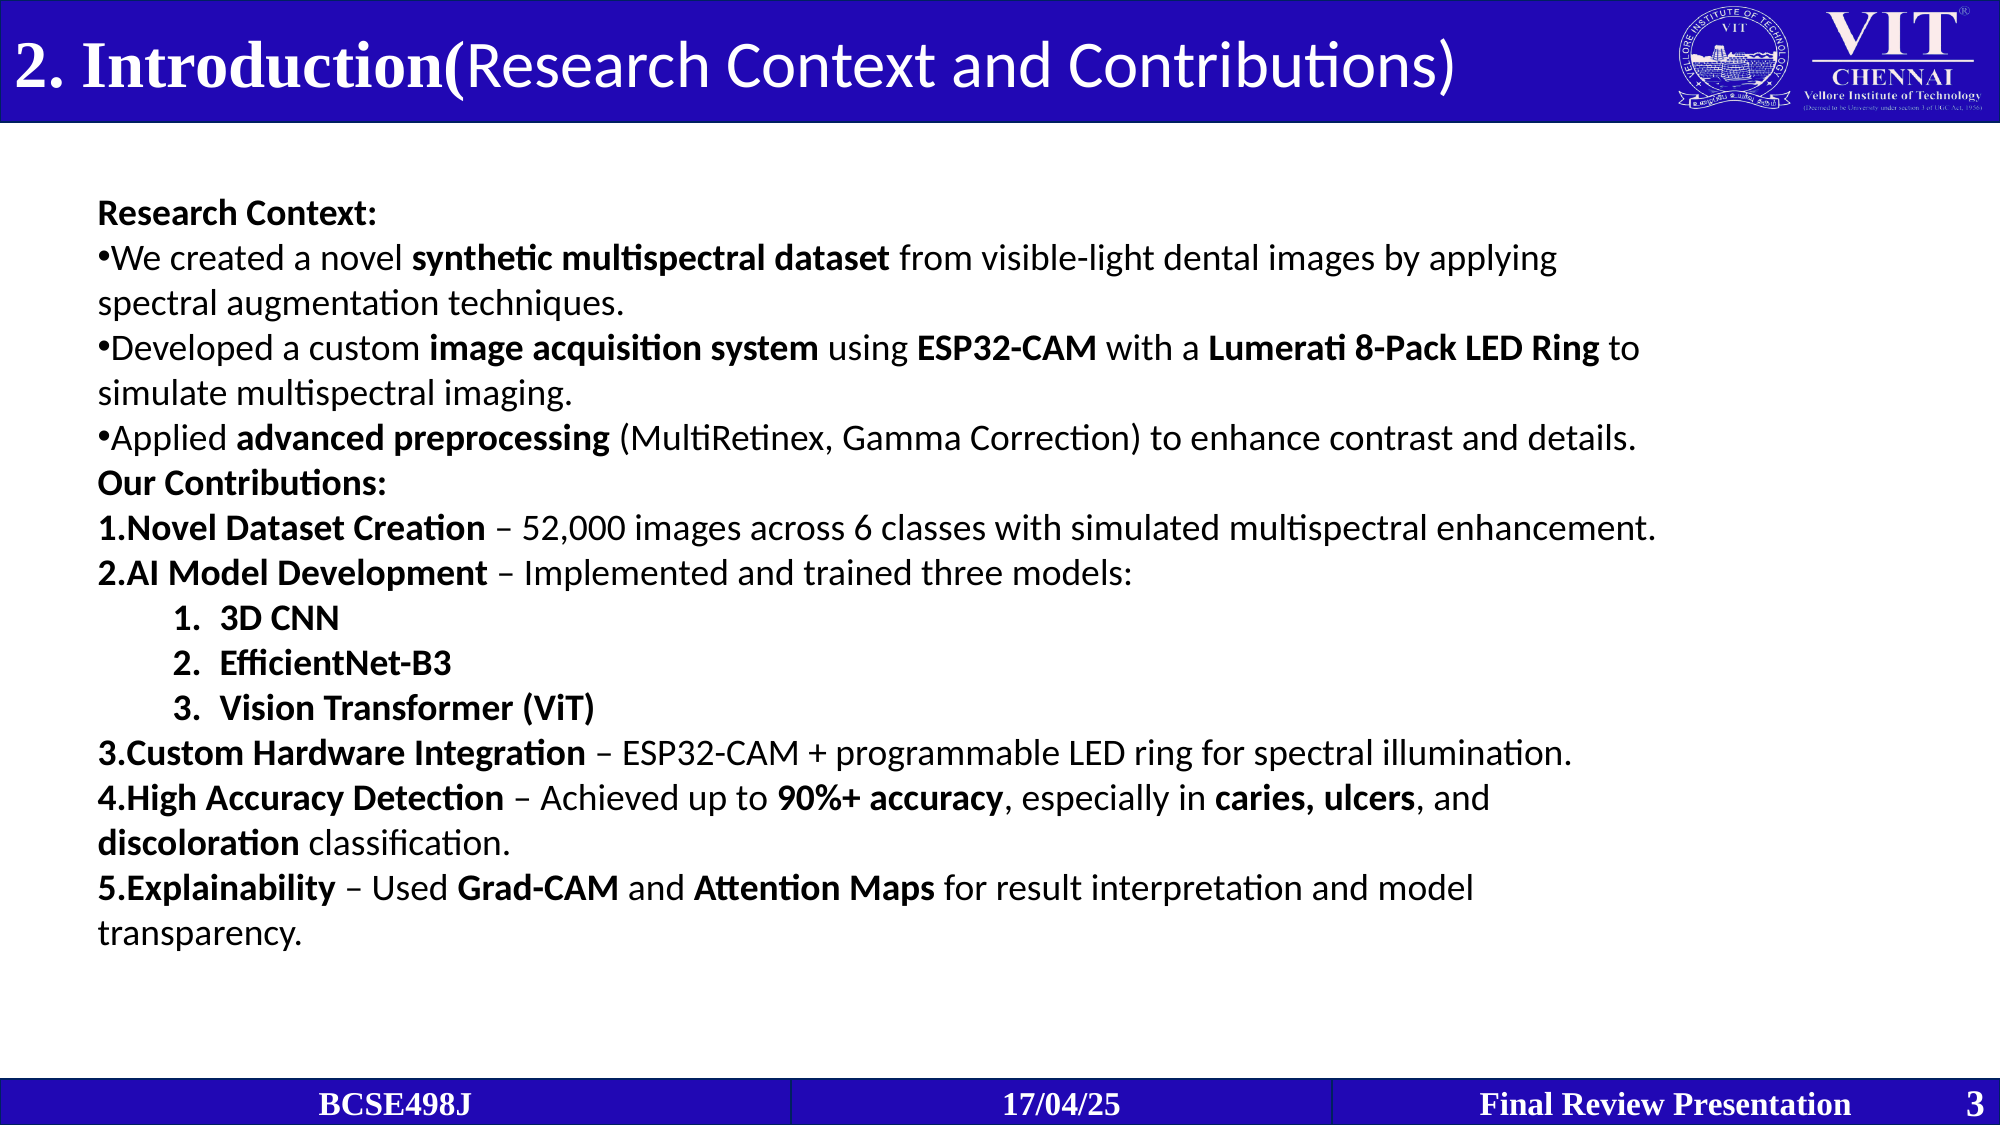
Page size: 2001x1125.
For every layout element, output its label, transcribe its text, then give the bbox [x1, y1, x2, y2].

text_box 17/04/25 [790, 1078, 1331, 1125]
text_box Research Context: We created a novel synthetic multispectral dataset from visible-light dental images by applying spectral augmentation techniques. Developed a custom image acquisition system using ESP32-CAM with a Lumerati 8-Pack LED Ring to simulate multispectral imaging. Applied advanced preprocessing (MultiRetinex, Gamma Correction) to enhance contrast and details. Our Contributions: Novel Dataset Creation – 52,000 images across 6 classes with simulated multispectral enhancement. AI Model Development – Implemented and trained three models: 3D CNN EfficientNet-B3 Vision Transformer (ViT) Custom Hardware Integration – ESP32-CAM + programmable LED ring for spectral illumination. High Accuracy Detection – Achieved up to 90%+ accuracy, especially in caries, ulcers, and discoloration classification. Explainability – Used Grad-CAM and Attention Maps for result interpretation and model transparency. [82, 692, 1701, 1006]
picture [1663, 0, 2000, 214]
text_box Final Review Presentation [1331, 1078, 1550, 1125]
text_box 2. Introduction(Research Context and Contributions) [0, 0, 1663, 123]
text_box Research Context: We created a novel synthetic multispectral dataset from visible-light dental images by applying spectral augmentation techniques. Developed a custom image acquisition system using ESP32-CAM with a Lumerati 8-Pack LED Ring to simulate multispectral imaging. Applied advanced preprocessing (MultiRetinex, Gamma Correction) to enhance contrast and details. Our Contributions: Novel Dataset Creation – 52,000 images across 6 classes with simulated multispectral enhancement. AI Model Development – Implemented and trained three models: 3D CNN EfficientNet-B3 Vision Transformer (ViT) Custom Hardware Integration – ESP32-CAM + programmable LED ring for spectral illumination. High Accuracy Detection – Achieved up to 90%+ accuracy, especially in caries, ulcers, and discoloration classification. Explainability – Used Grad-CAM and Attention Maps for result interpretation and model transparency. [82, 180, 1701, 616]
text_box BCSE498J [0, 1078, 790, 1125]
slide_number 3 [1550, 1072, 2000, 1125]
text_box [16, 616, 2000, 692]
